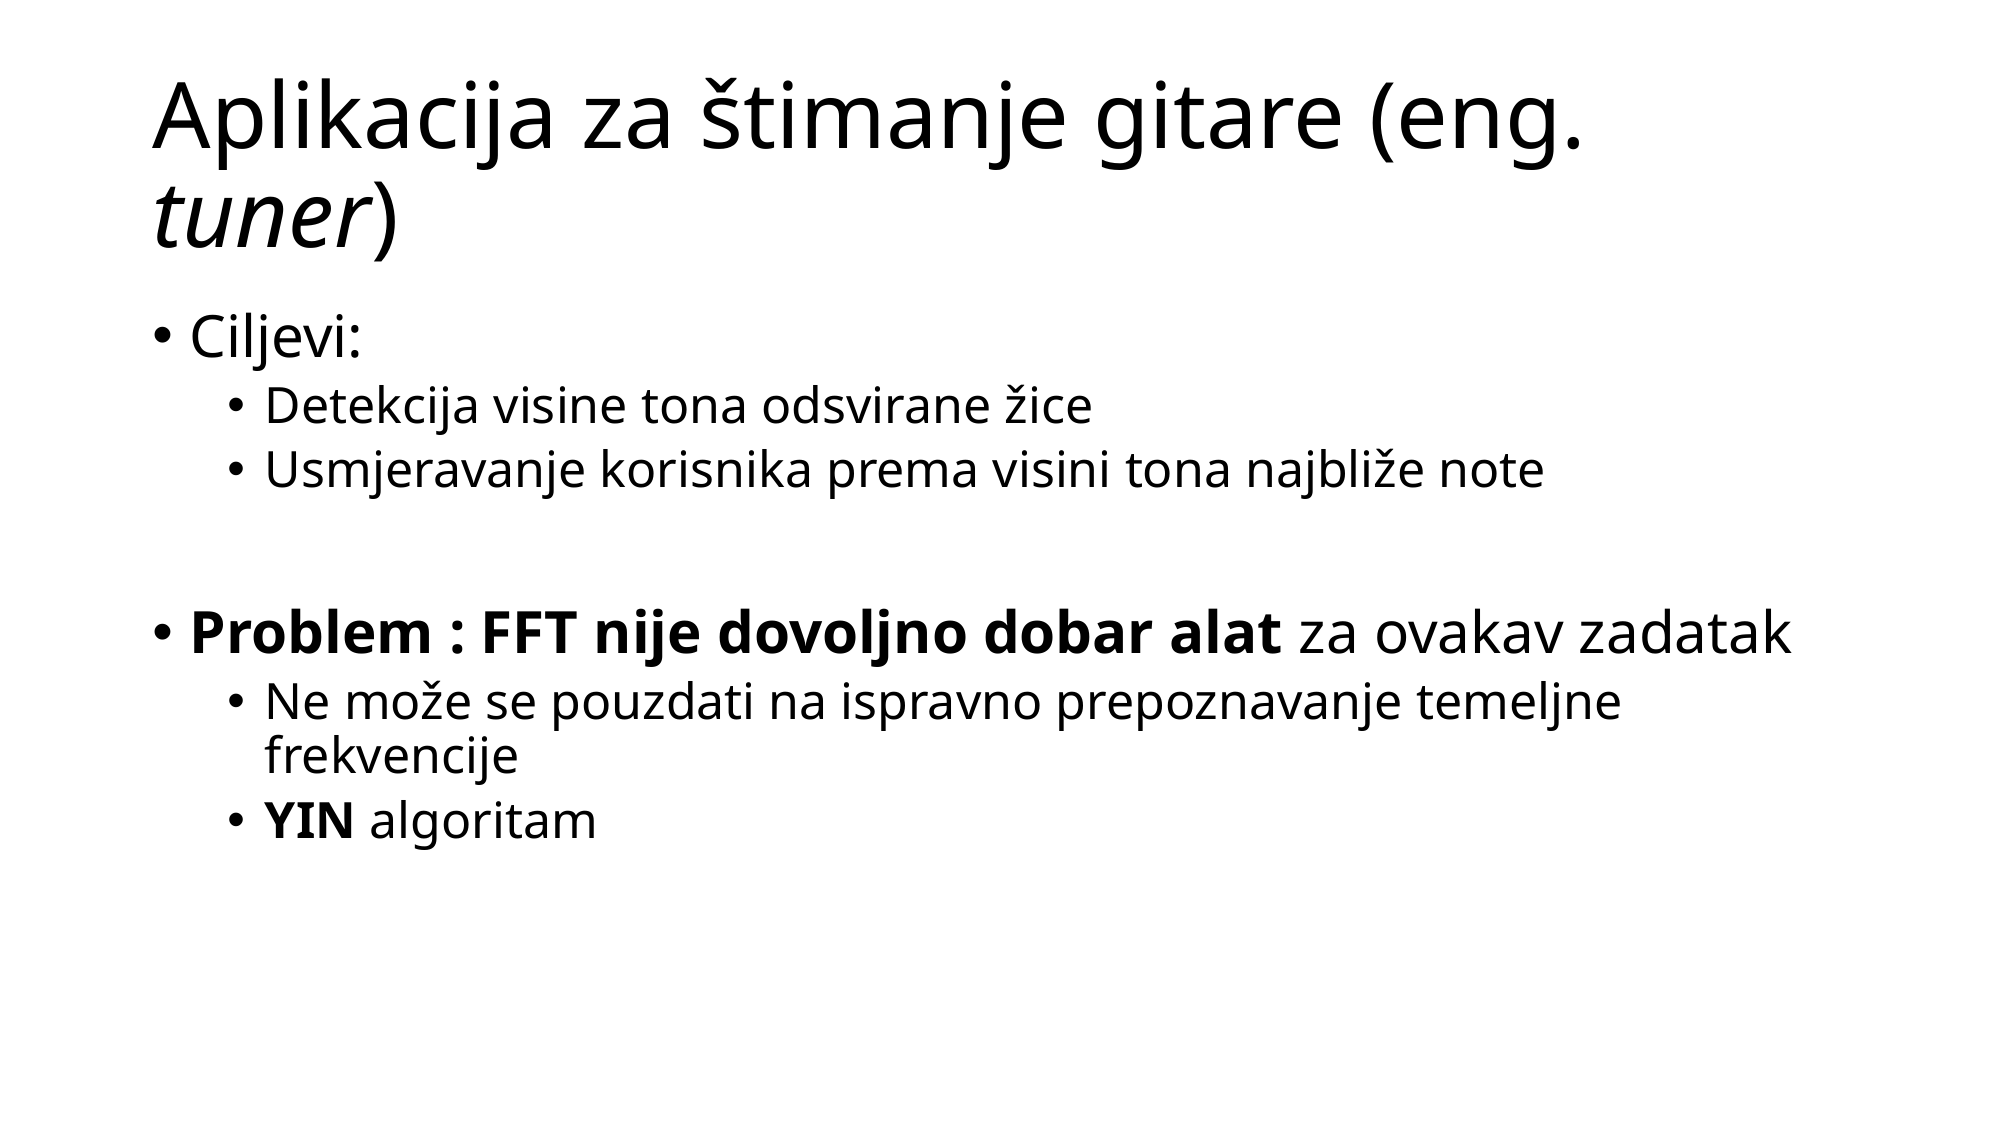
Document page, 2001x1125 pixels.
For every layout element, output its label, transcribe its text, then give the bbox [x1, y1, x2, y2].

title Aplikacija za štimanje gitare (eng. tuner) [137, 59, 1863, 278]
list Ciljevi: Detekcija visine tona odsvirane žice Usmjeravanje korisnika prema visini tona najbliže note Problem : FFT nije dovoljno dobar alat za ovakav zadatak Ne može se pouzdati na ispravno prepoznavanje temeljne frekvencije YIN algoritam [137, 299, 1863, 1014]
